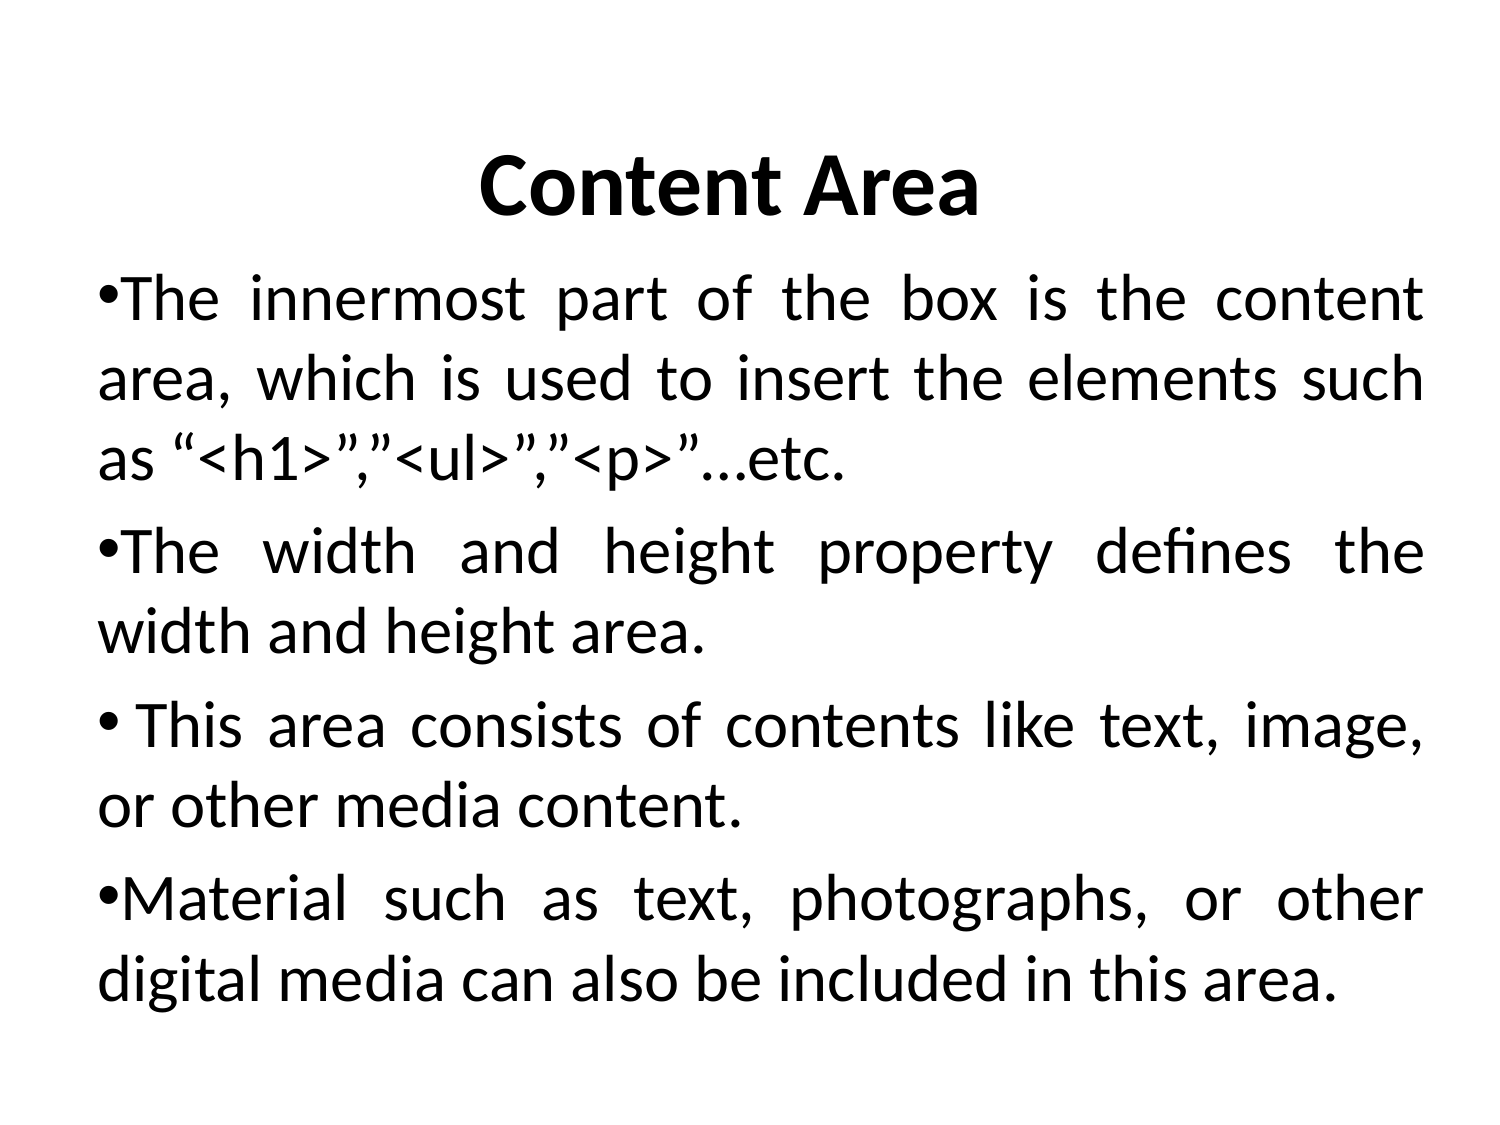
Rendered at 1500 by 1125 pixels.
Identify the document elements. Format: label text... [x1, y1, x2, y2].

subtitle The innermost part of the box is the content area, which is used to insert the elements such as “<h1>”,”<ul>”,”<p>”…etc. The width and height property defines the width and height area. This area consists of contents like text, image, or other media content. Material such as text, photographs, or other digital media can also be included in this area. [82, 246, 1442, 1102]
title Content Area [93, 58, 1369, 246]
